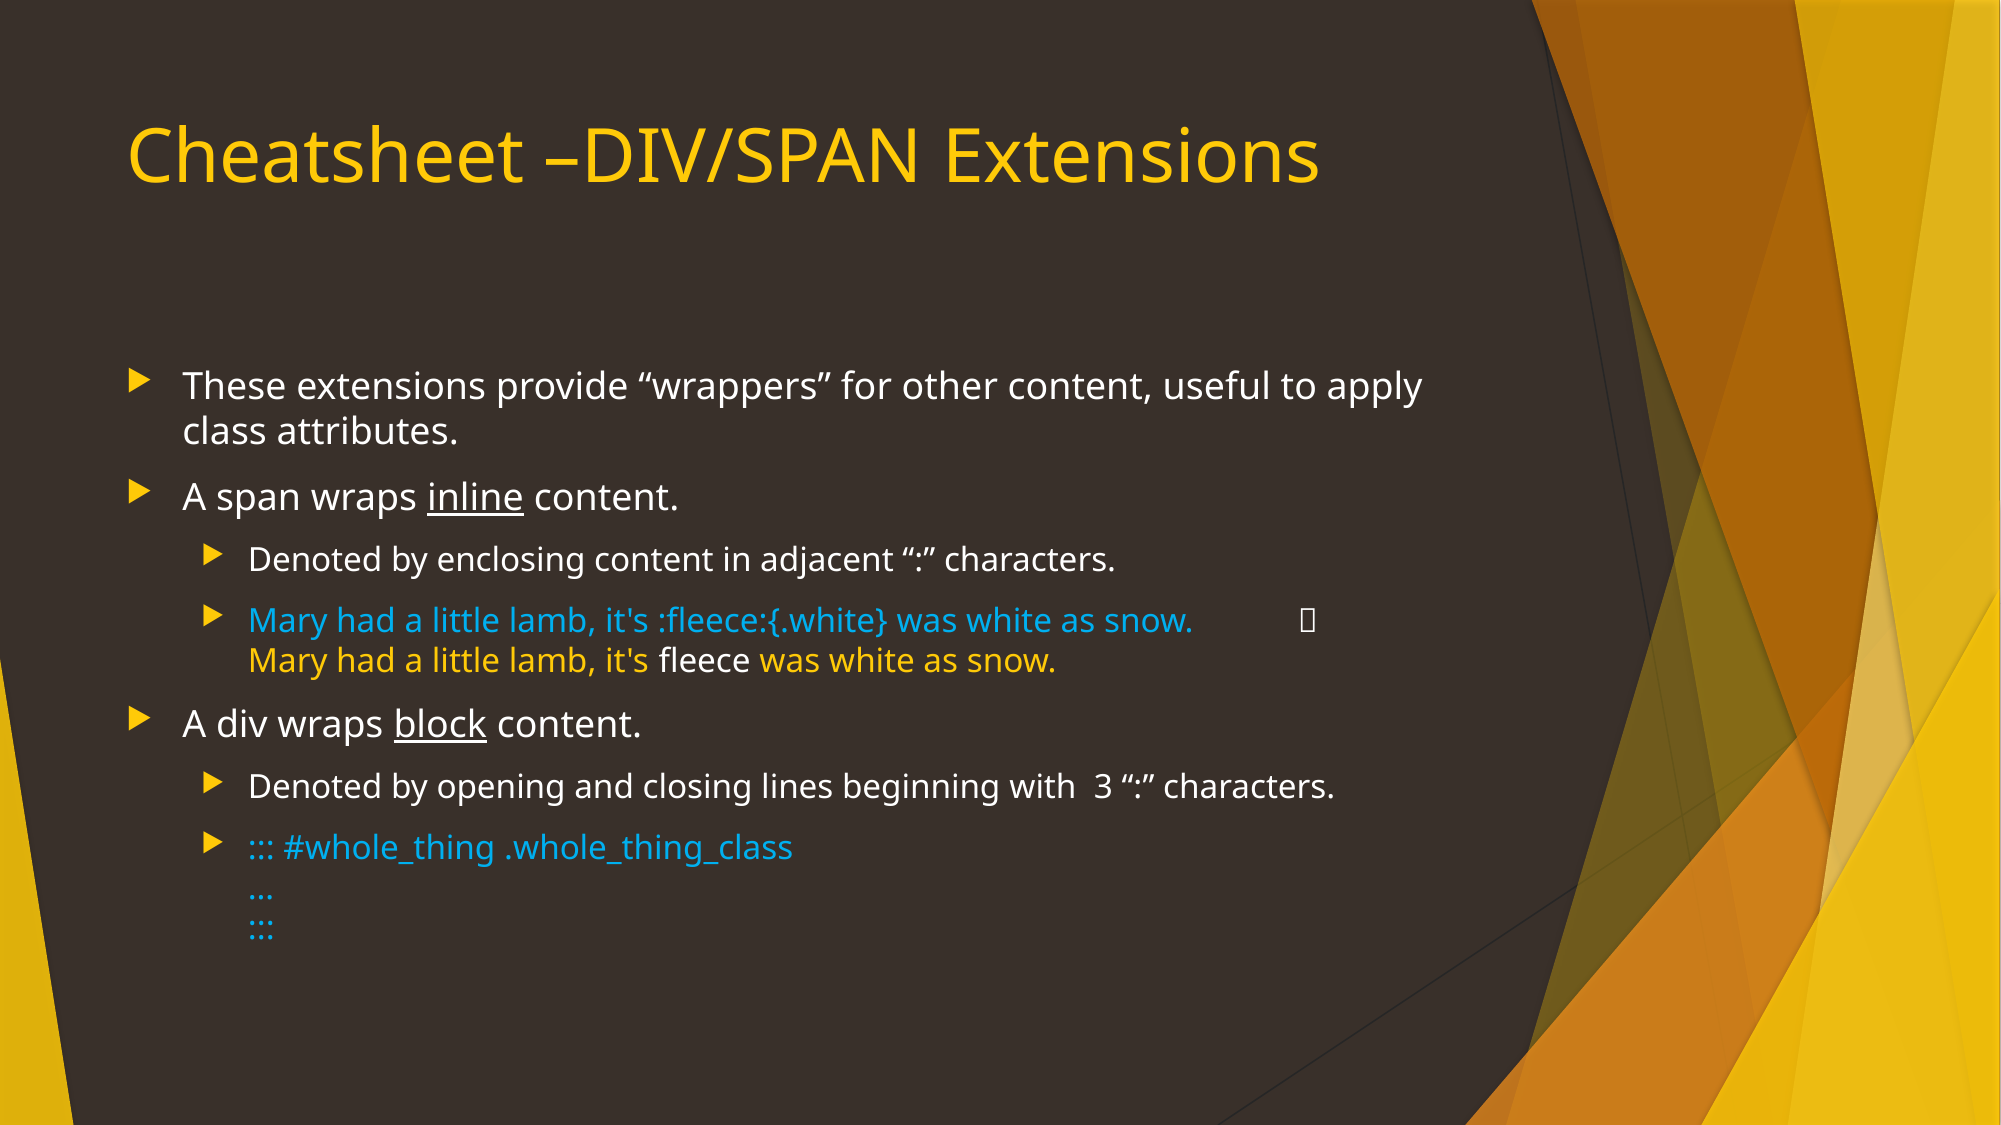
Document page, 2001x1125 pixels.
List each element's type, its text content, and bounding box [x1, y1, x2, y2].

list These extensions provide “wrappers” for other content, useful to apply class attributes. A span wraps inline content. Denoted by enclosing content in adjacent “:” characters. Mary had a little lamb, it's :fleece:{.white} was white as snow.  Mary had a little lamb, it's fleece was white as snow. A div wraps block content. Denoted by opening and closing lines beginning with 3 “:” characters. ::: #whole_thing .whole_thing_class … ::: [111, 354, 1522, 992]
title Cheatsheet –DIV/SPAN Extensions [111, 99, 1548, 317]
